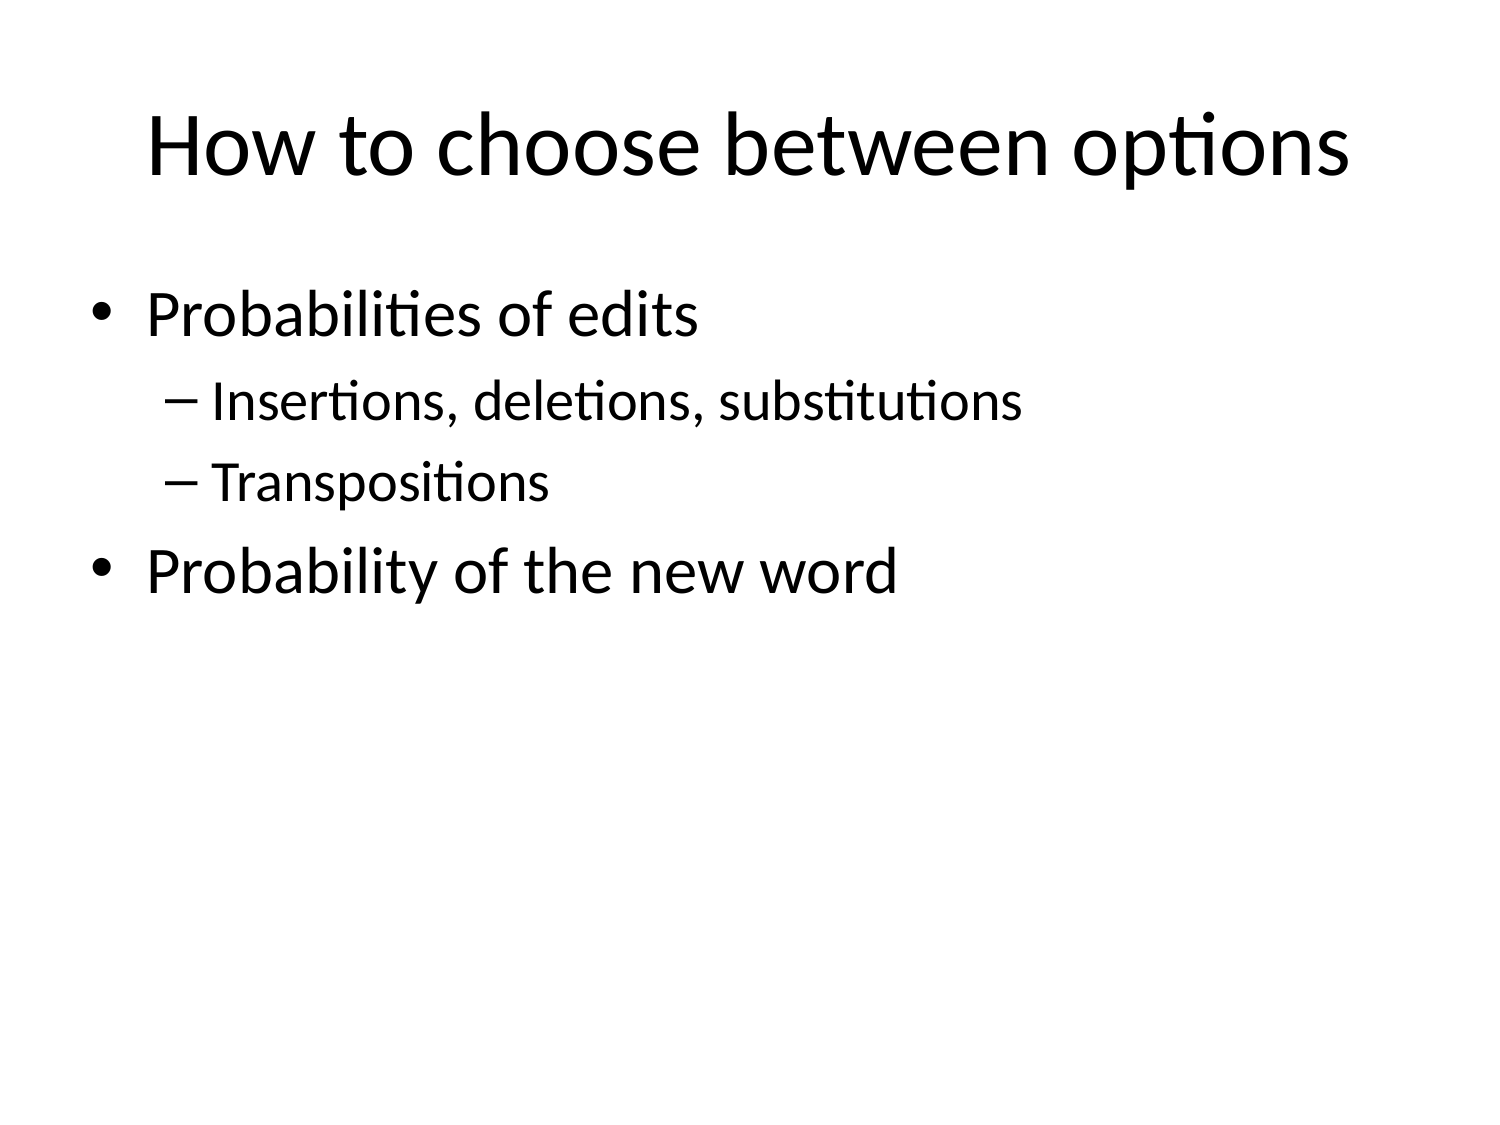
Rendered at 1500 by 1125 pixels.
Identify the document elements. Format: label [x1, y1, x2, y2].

list [75, 262, 1425, 1005]
title [75, 45, 1425, 233]
